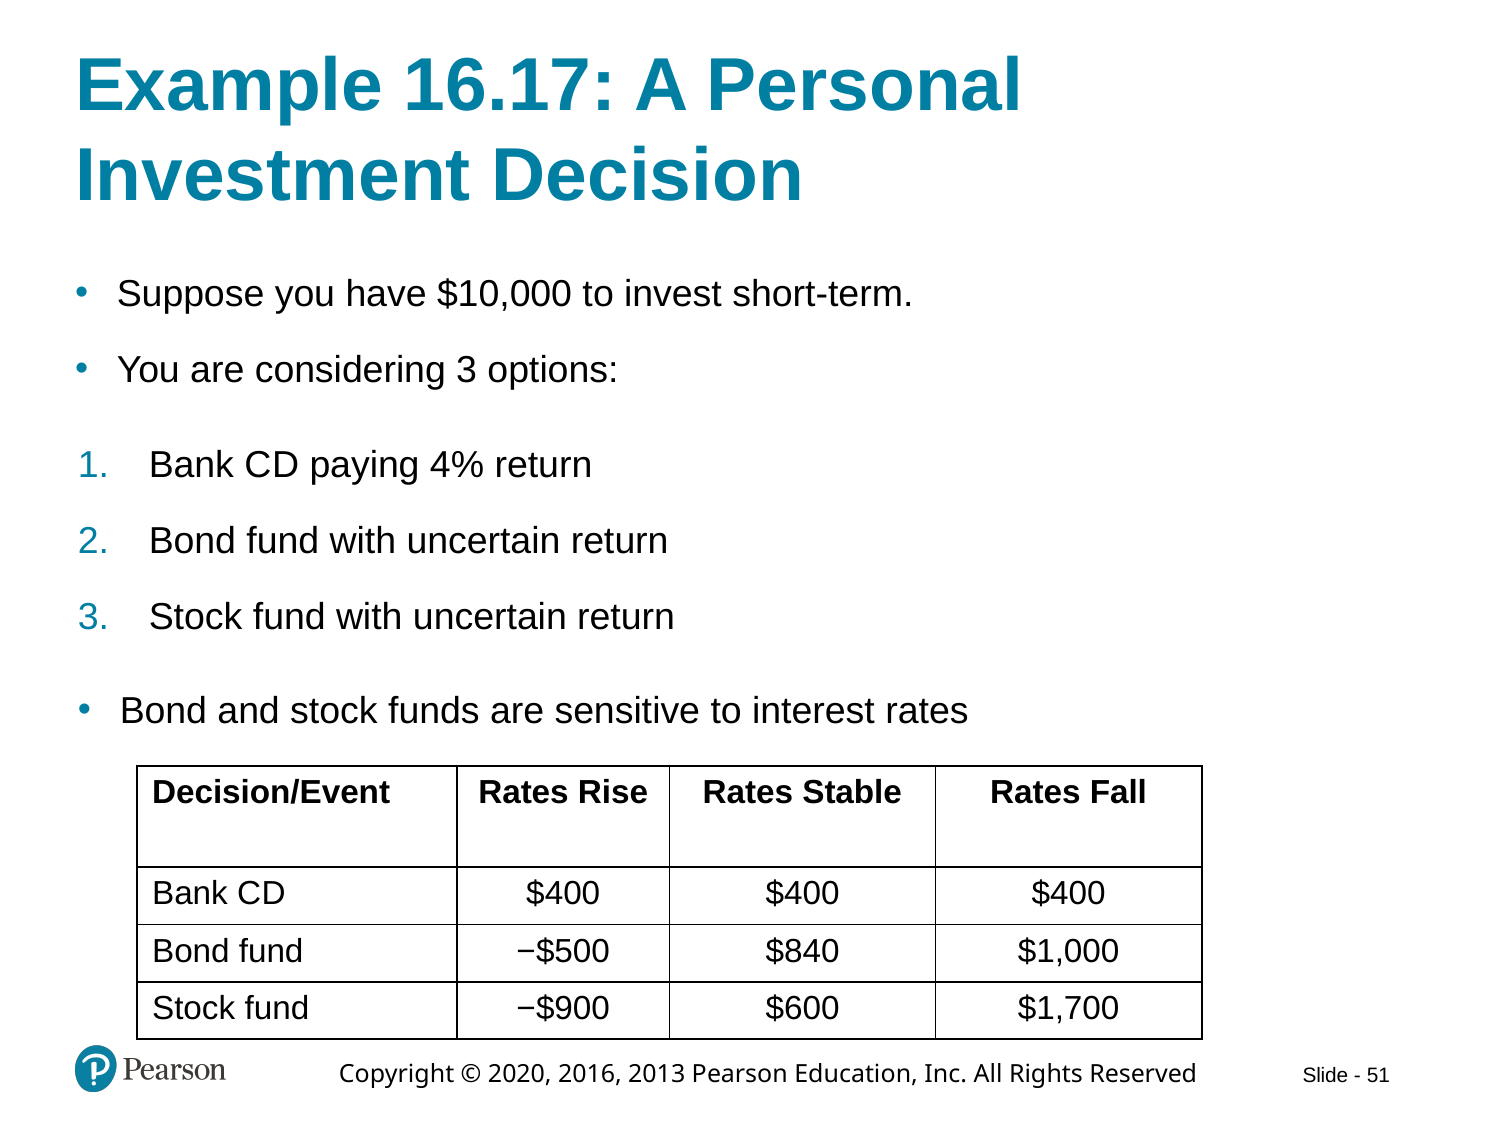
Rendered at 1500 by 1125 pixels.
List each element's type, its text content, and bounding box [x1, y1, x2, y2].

table_cell Stock fund [138, 983, 456, 1038]
table_cell $400 [670, 868, 935, 924]
picture [75, 1045, 90, 1061]
table_cell −$500 [458, 925, 669, 981]
table_header Rates Rise [458, 767, 669, 866]
table_header Rates Fall [936, 767, 1201, 866]
picture [75, 1078, 86, 1092]
list Bond and stock funds are sensitive to interest rates [77, 683, 1266, 732]
list Bank C D paying 4% return Bond fund with uncertain return Stock fund with uncertain return [77, 439, 1364, 674]
table_header Decision/Event [138, 767, 456, 866]
picture [83, 1054, 109, 1079]
table_cell $1,000 [936, 925, 1201, 981]
list Suppose you have $10,000 to invest short-term. You are considering 3 options: [75, 268, 1364, 429]
table_cell −$900 [458, 983, 669, 1038]
table_cell $400 [936, 868, 1201, 924]
table_cell $840 [670, 925, 935, 981]
table_cell Bank C D [138, 868, 456, 924]
picture [101, 1045, 226, 1092]
table_header Rates Stable [670, 767, 935, 866]
table_cell $1,700 [936, 983, 1201, 1038]
table_cell $600 [670, 983, 935, 1038]
table_cell $400 [458, 868, 669, 924]
table_cell Bond fund [138, 925, 456, 981]
title Example 16.17: A Personal Investment Decision [75, 35, 1425, 216]
